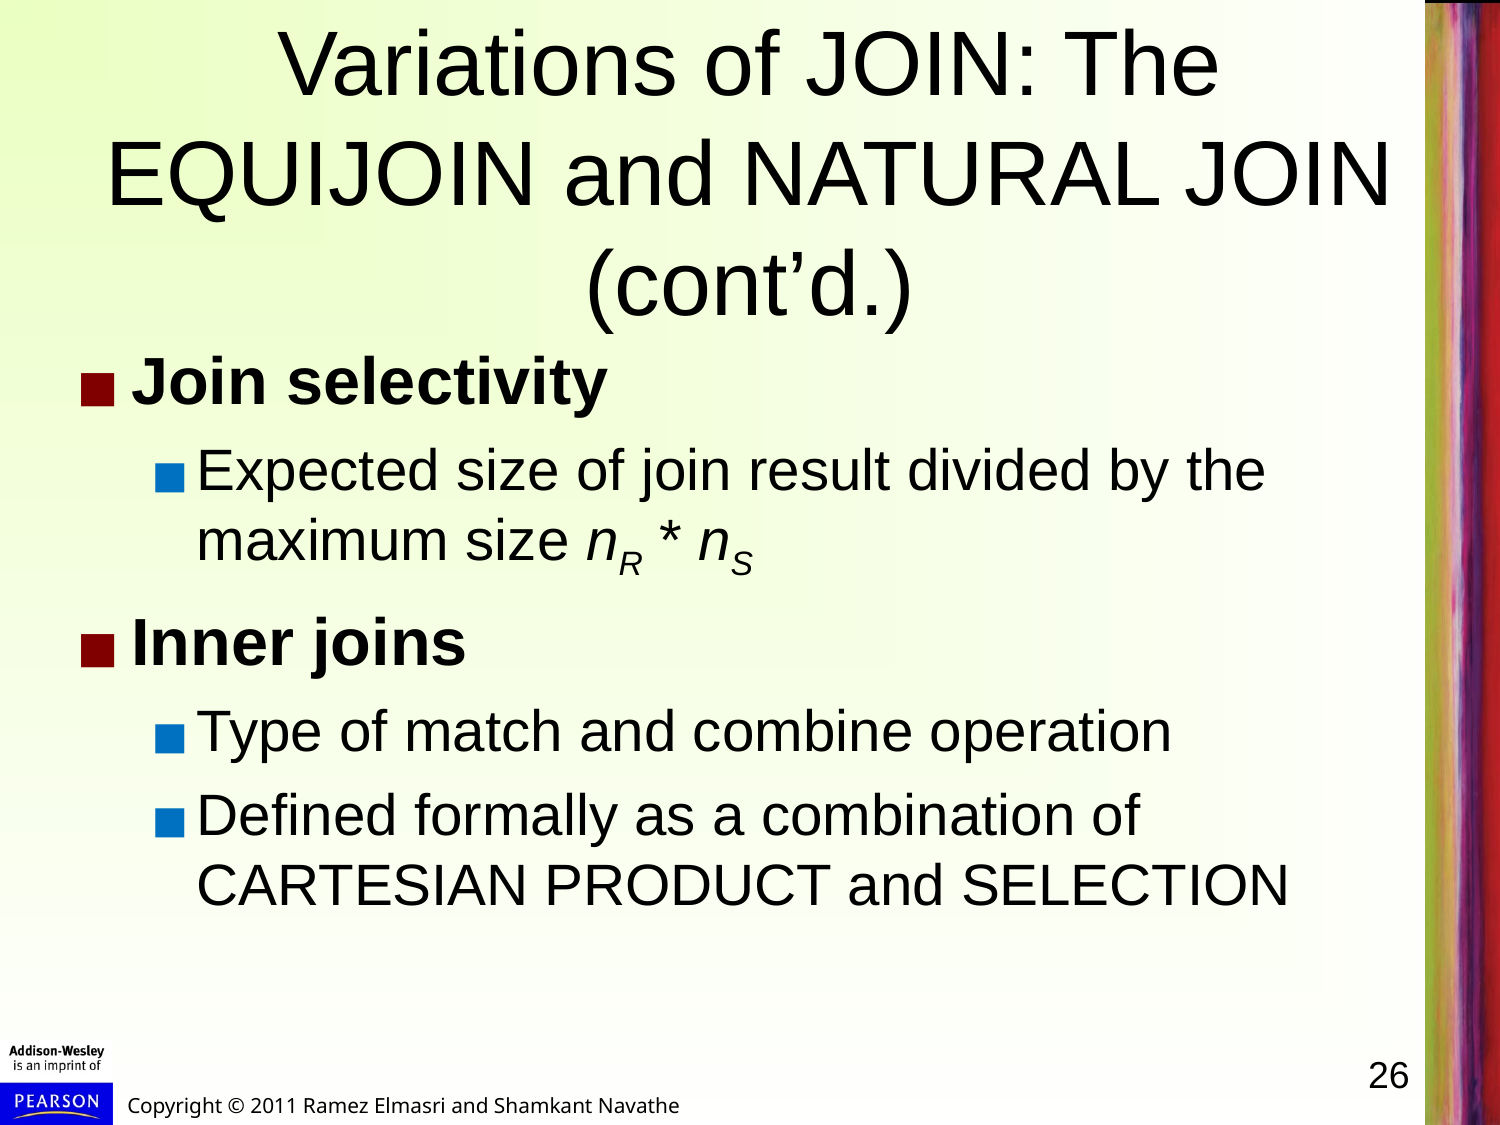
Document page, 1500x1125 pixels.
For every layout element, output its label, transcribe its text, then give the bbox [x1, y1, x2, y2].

title Variations of JOIN: The EQUIJOIN and NATURAL JOIN (cont’d.) [75, 75, 1425, 263]
slide_number 26 [1334, 1036, 1425, 1123]
picture [0, 0, 1500, 1125]
list Join selectivity Expected size of join result divided by the maximum size nR * nS Inner joins Type of match and combine operation Defined formally as a combination of CARTESIAN PRODUCT and SELECTION [75, 337, 1425, 1006]
